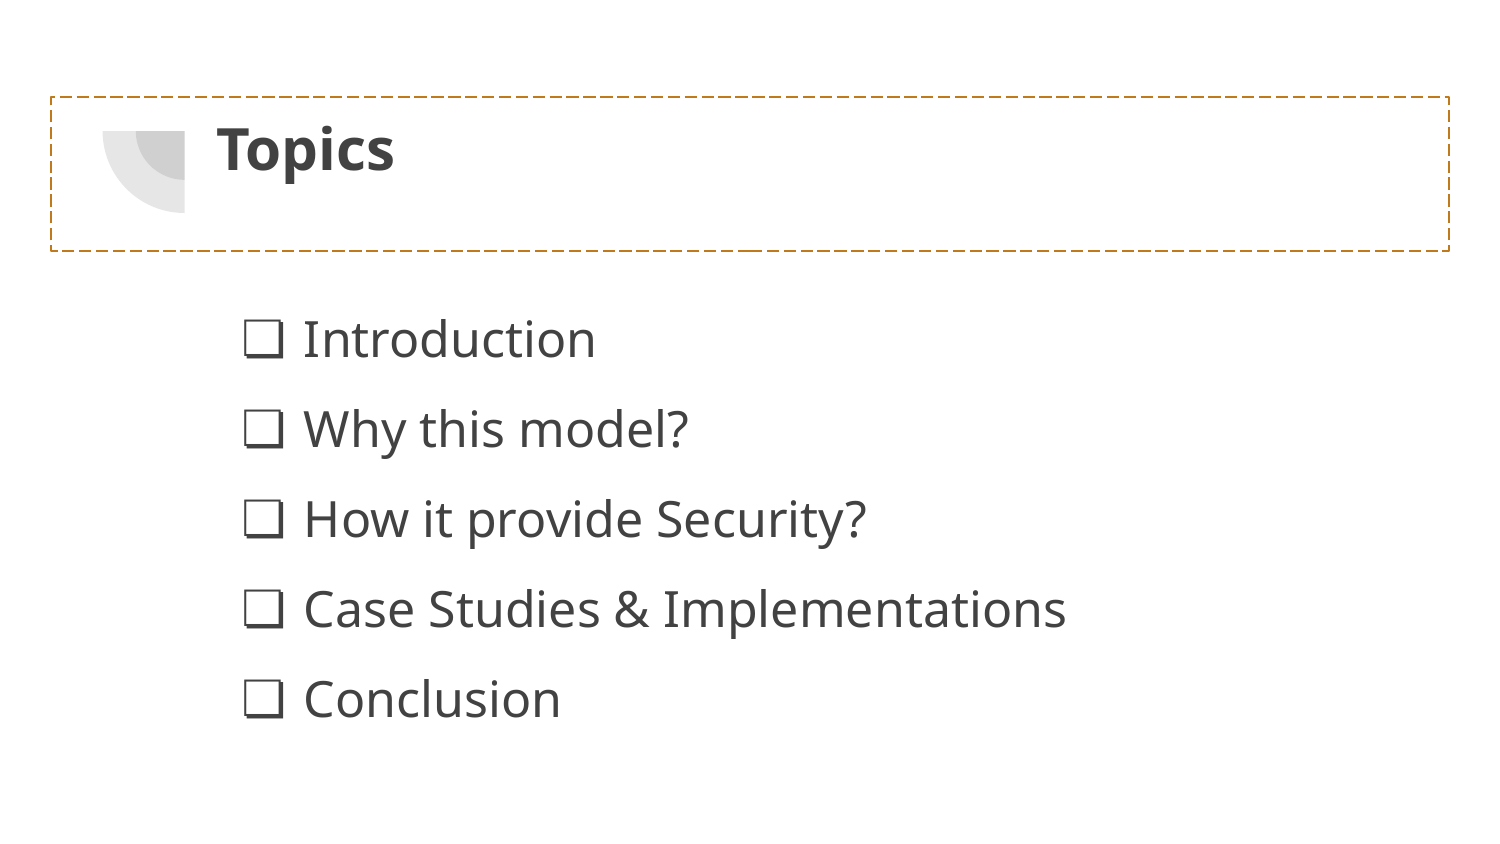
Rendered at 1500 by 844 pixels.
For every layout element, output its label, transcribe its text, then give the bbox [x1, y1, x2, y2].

title Topics [51, 97, 1449, 251]
list Introduction Why this model? How it provide Security? Case Studies & Implementations Conclusion [213, 177, 1368, 767]
